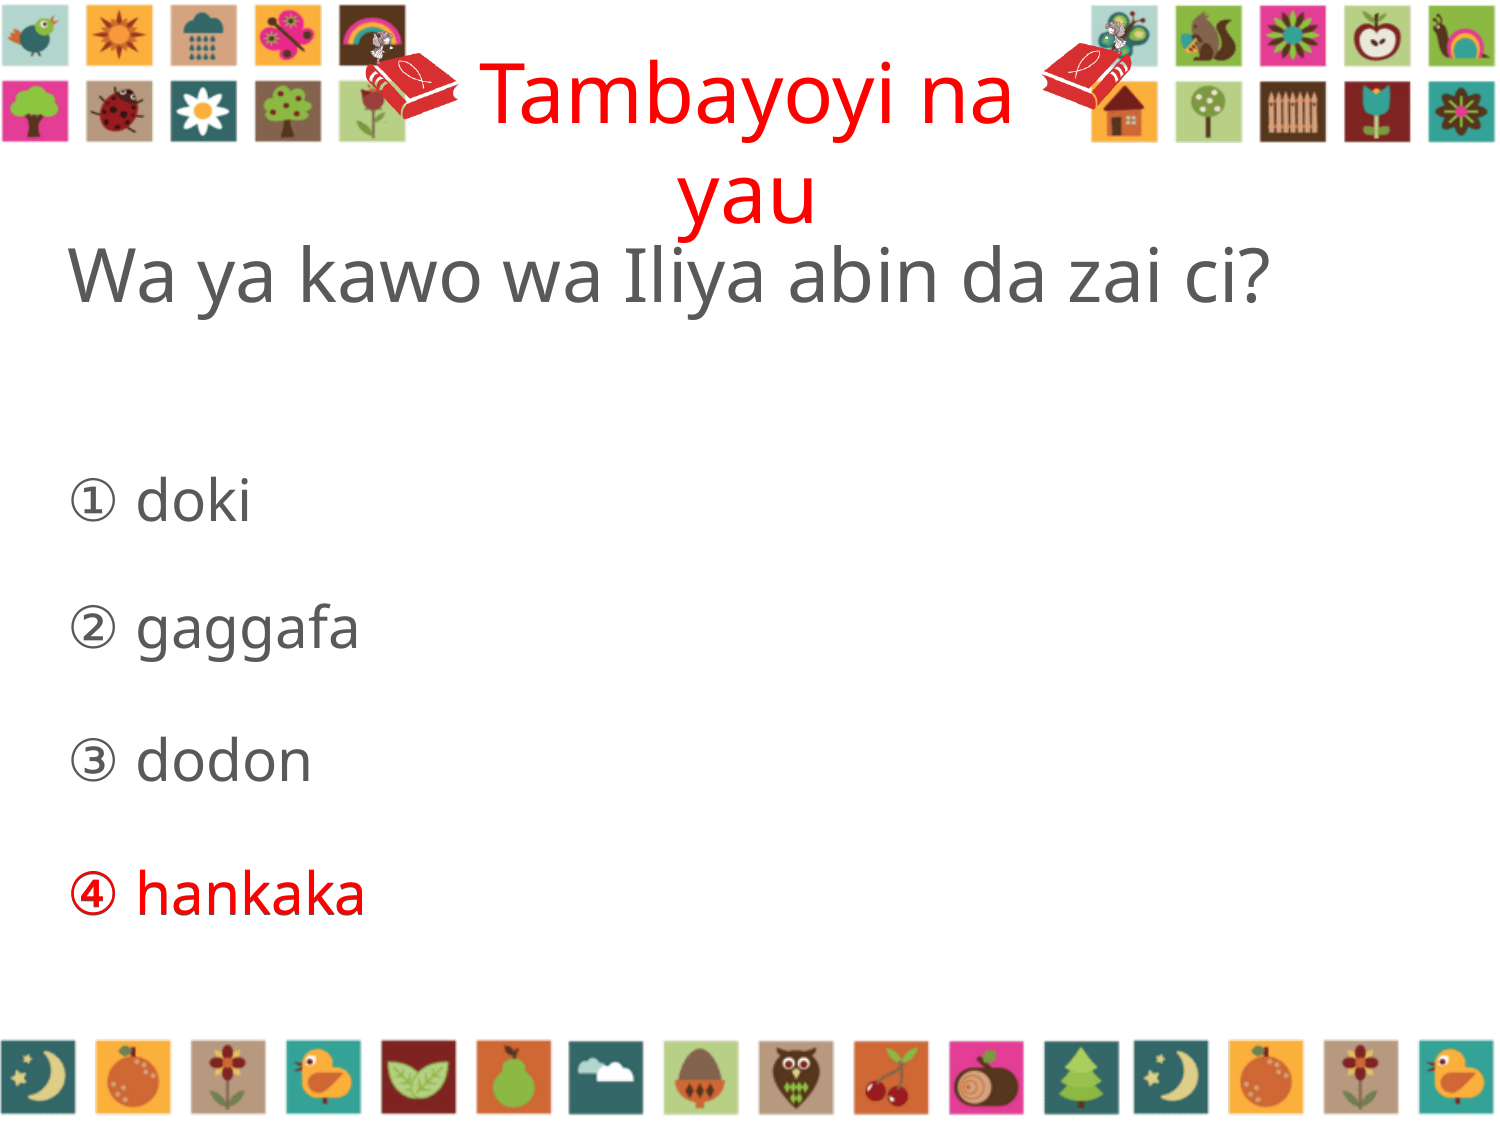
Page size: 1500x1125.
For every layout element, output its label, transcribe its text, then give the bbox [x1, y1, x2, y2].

text_box Wa ya kawo wa Iliya abin da zai ci? [53, 219, 1436, 325]
text_box ① doki [53, 456, 1436, 541]
picture [0, 3, 491, 150]
text_box ③ dodon [53, 716, 1483, 801]
picture [1009, 3, 1500, 150]
text_box Tambayoyi na yau [415, 32, 1081, 219]
text_box ② gaggafa [53, 582, 1436, 668]
text_box ④ hankaka [53, 849, 1483, 934]
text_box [0, 1028, 1500, 1118]
